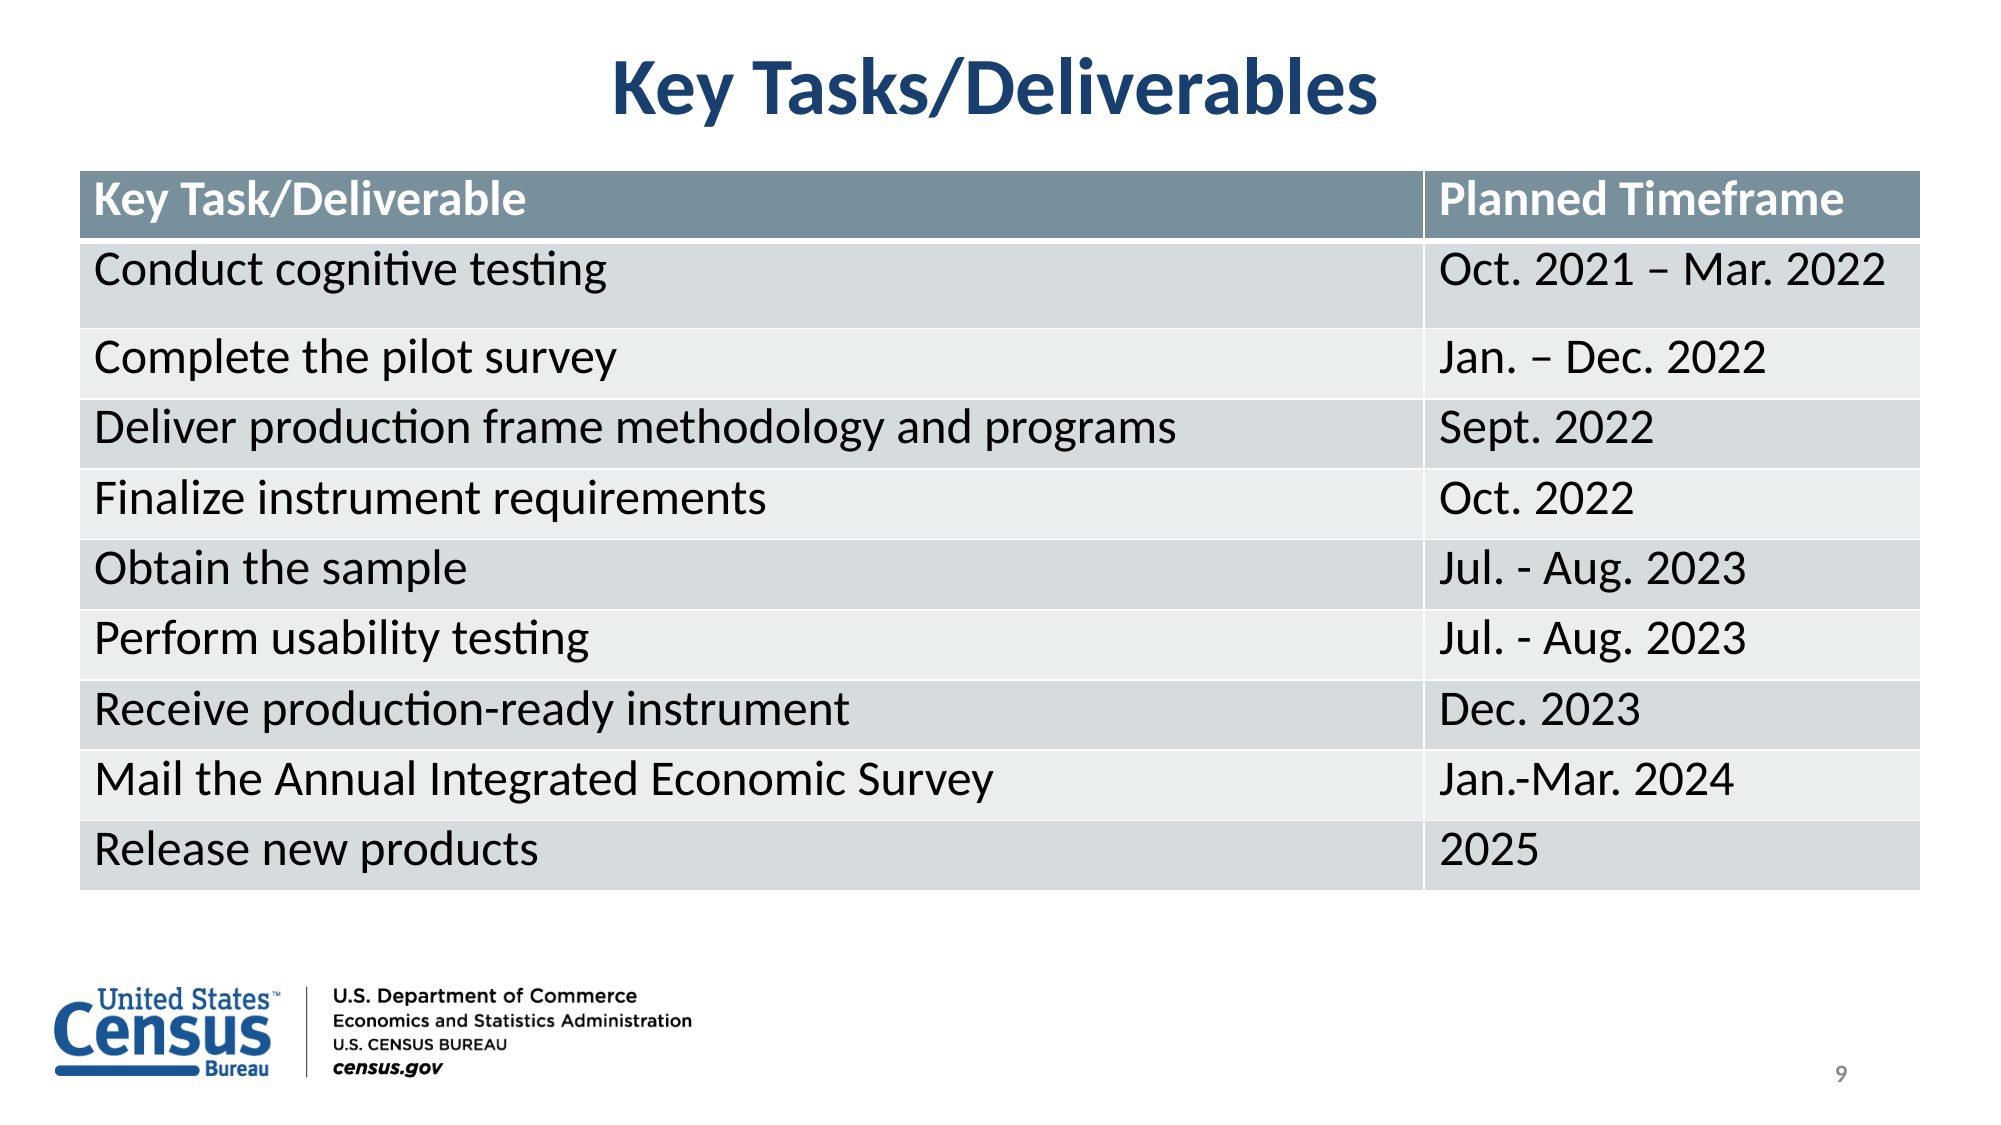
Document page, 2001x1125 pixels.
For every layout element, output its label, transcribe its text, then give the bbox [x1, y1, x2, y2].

picture [54, 986, 692, 1078]
table_cell Deliver production frame methodology and programs [80, 400, 1423, 468]
table_cell Complete the pilot survey [80, 329, 1423, 398]
table_cell Receive production-ready instrument [80, 681, 1423, 749]
table_cell Jul. - Aug. 2023 [1425, 611, 1920, 679]
table_cell Jan.-Mar. 2024 [1425, 751, 1920, 820]
table_cell Mail the Annual Integrated Economic Survey [80, 751, 1423, 820]
table_header Key Task/Deliverable [80, 171, 1423, 238]
table_cell Finalize instrument requirements [80, 470, 1423, 539]
table_cell Oct. 2021 – Mar. 2022 [1425, 244, 1920, 328]
table_cell Sept. 2022 [1425, 400, 1920, 468]
table_cell Release new products [80, 821, 1423, 890]
table_cell Jul. - Aug. 2023 [1425, 540, 1920, 609]
table_cell Dec. 2023 [1425, 681, 1920, 749]
title Key Tasks/Deliverables [246, 22, 1747, 140]
table_cell Conduct cognitive testing [80, 244, 1423, 328]
table_cell Jan. – Dec. 2022 [1425, 329, 1920, 398]
table_cell Oct. 2022 [1425, 470, 1920, 539]
table_cell Obtain the sample [80, 540, 1423, 609]
table_cell Perform usability testing [80, 611, 1423, 679]
slide_number 9 [1412, 1042, 1863, 1103]
table_header Planned Timeframe [1425, 171, 1920, 238]
table_cell 2025 [1425, 821, 1920, 890]
